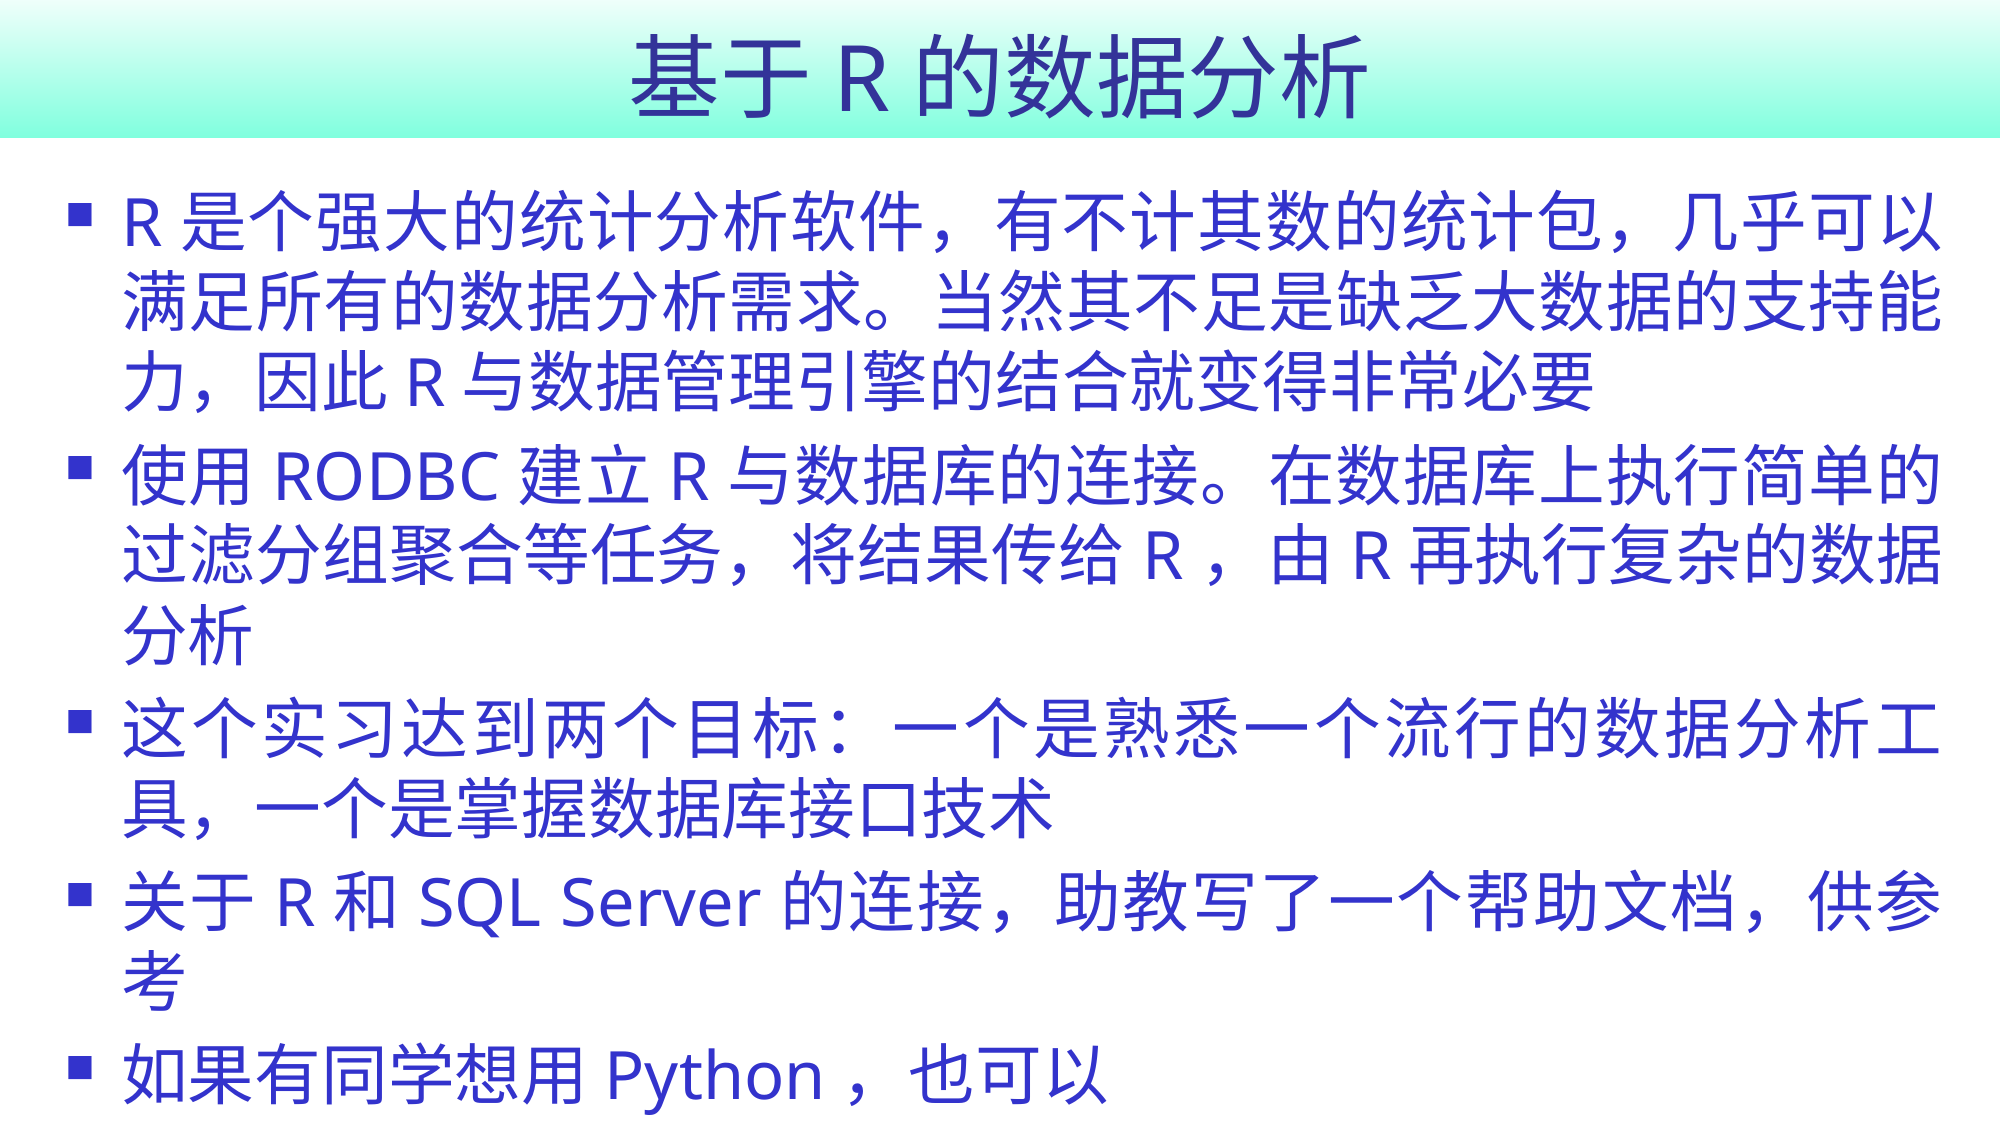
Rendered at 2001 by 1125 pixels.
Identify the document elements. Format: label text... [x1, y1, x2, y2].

title 基于R的数据分析 [0, 0, 2000, 138]
list R是个强大的统计分析软件，有不计其数的统计包，几乎可以满足所有的数据分析需求。当然其不足是缺乏大数据的支持能力，因此R与数据管理引擎的结合就变得非常必要 使用RODBC建立R与数据库的连接。在数据库上执行简单的过滤分组聚合等任务，将结果传给R，由R再执行复杂的数据分析 这个实习达到两个目标：一个是熟悉一个流行的数据分析工具，一个是掌握数据库接口技术 关于R和SQL Server的连接，助教写了一个帮助文档，供参考 如果有同学想用Python，也可以 [49, 172, 1959, 1088]
